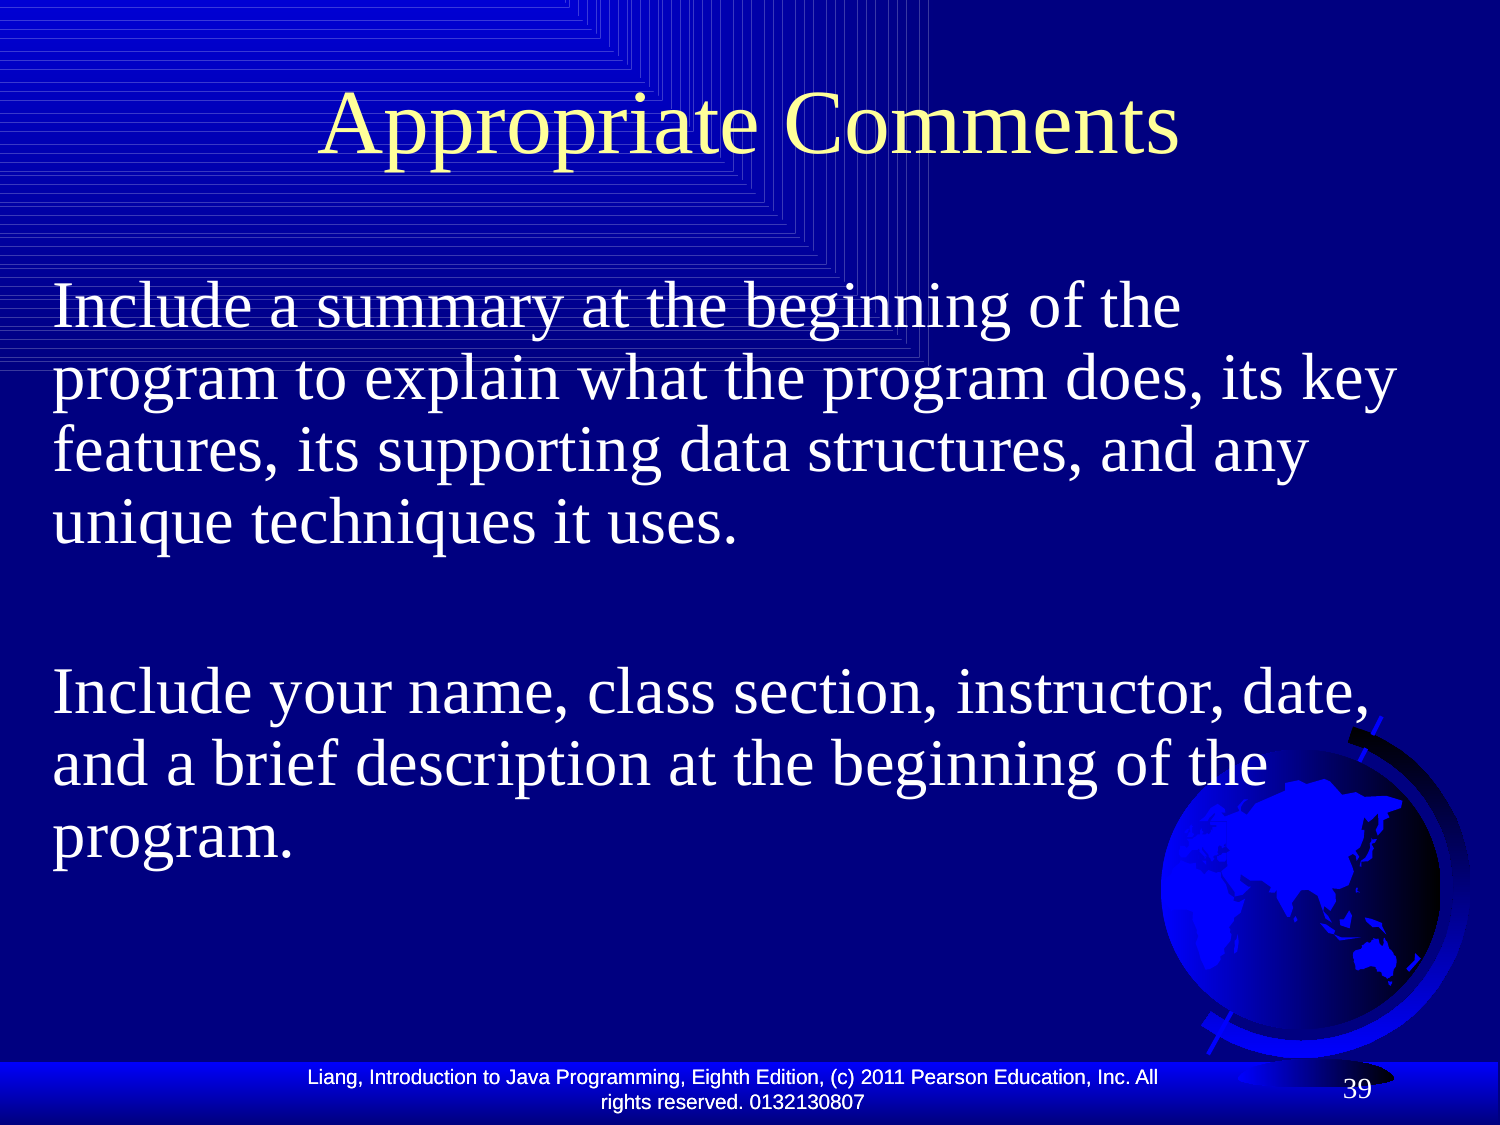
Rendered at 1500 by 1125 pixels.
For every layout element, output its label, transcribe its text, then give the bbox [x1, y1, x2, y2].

list Include a summary at the beginning of the program to explain what the program does, its key features, its supporting data structures, and any unique techniques it uses. Include your name, class section, instructor, date, and a brief description at the beginning of the program. [37, 262, 1438, 901]
slide_number 39 [1074, 1049, 1388, 1125]
title Appropriate Comments [112, 0, 1388, 235]
